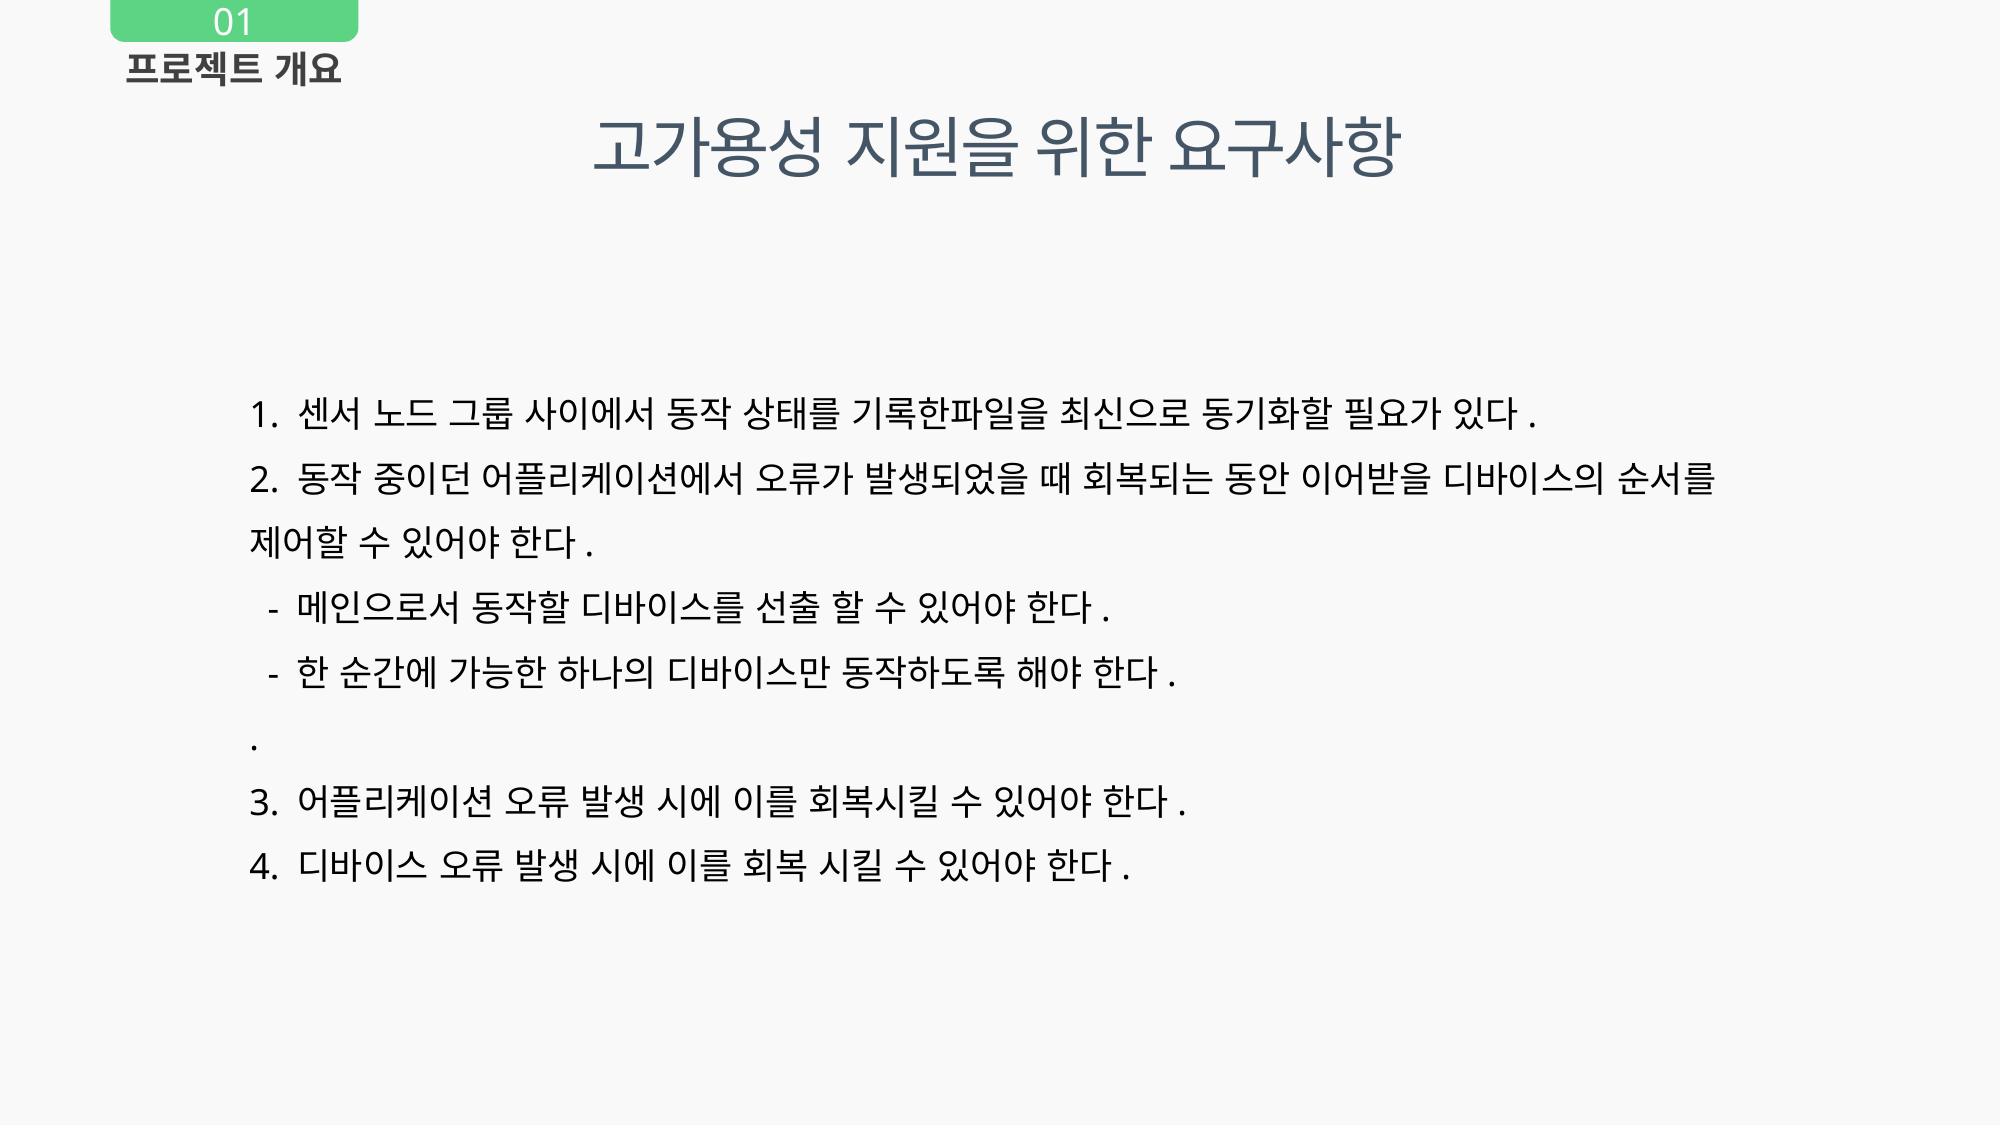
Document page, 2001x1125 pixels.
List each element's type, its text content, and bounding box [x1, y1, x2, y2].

text_box 고가용성 지원을 위한 요구사항 [536, 97, 1460, 193]
text_box 1. 센서 노드 그룹 사이에서 동작 상태를 기록한파일을 최신으로 동기화할 필요가 있다. 2. 동작 중이던 어플리케이션에서 오류가 발생되었을 때 회복되는 동안 이어받을 디바이스의 순서를 제어할 수 있어야 한다. - 메인으로서 동작할 디바이스를 선출 할 수 있어야 한다. - 한 순간에 가능한 하나의 디바이스만 동작하도록 해야 한다. . 3. 어플리케이션 오류 발생 시에 이를 회복시킬 수 있어야 한다. 4. 디바이스 오류 발생 시에 이를 회복 시킬 수 있어야 한다. [234, 362, 1841, 941]
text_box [93, 0, 375, 98]
